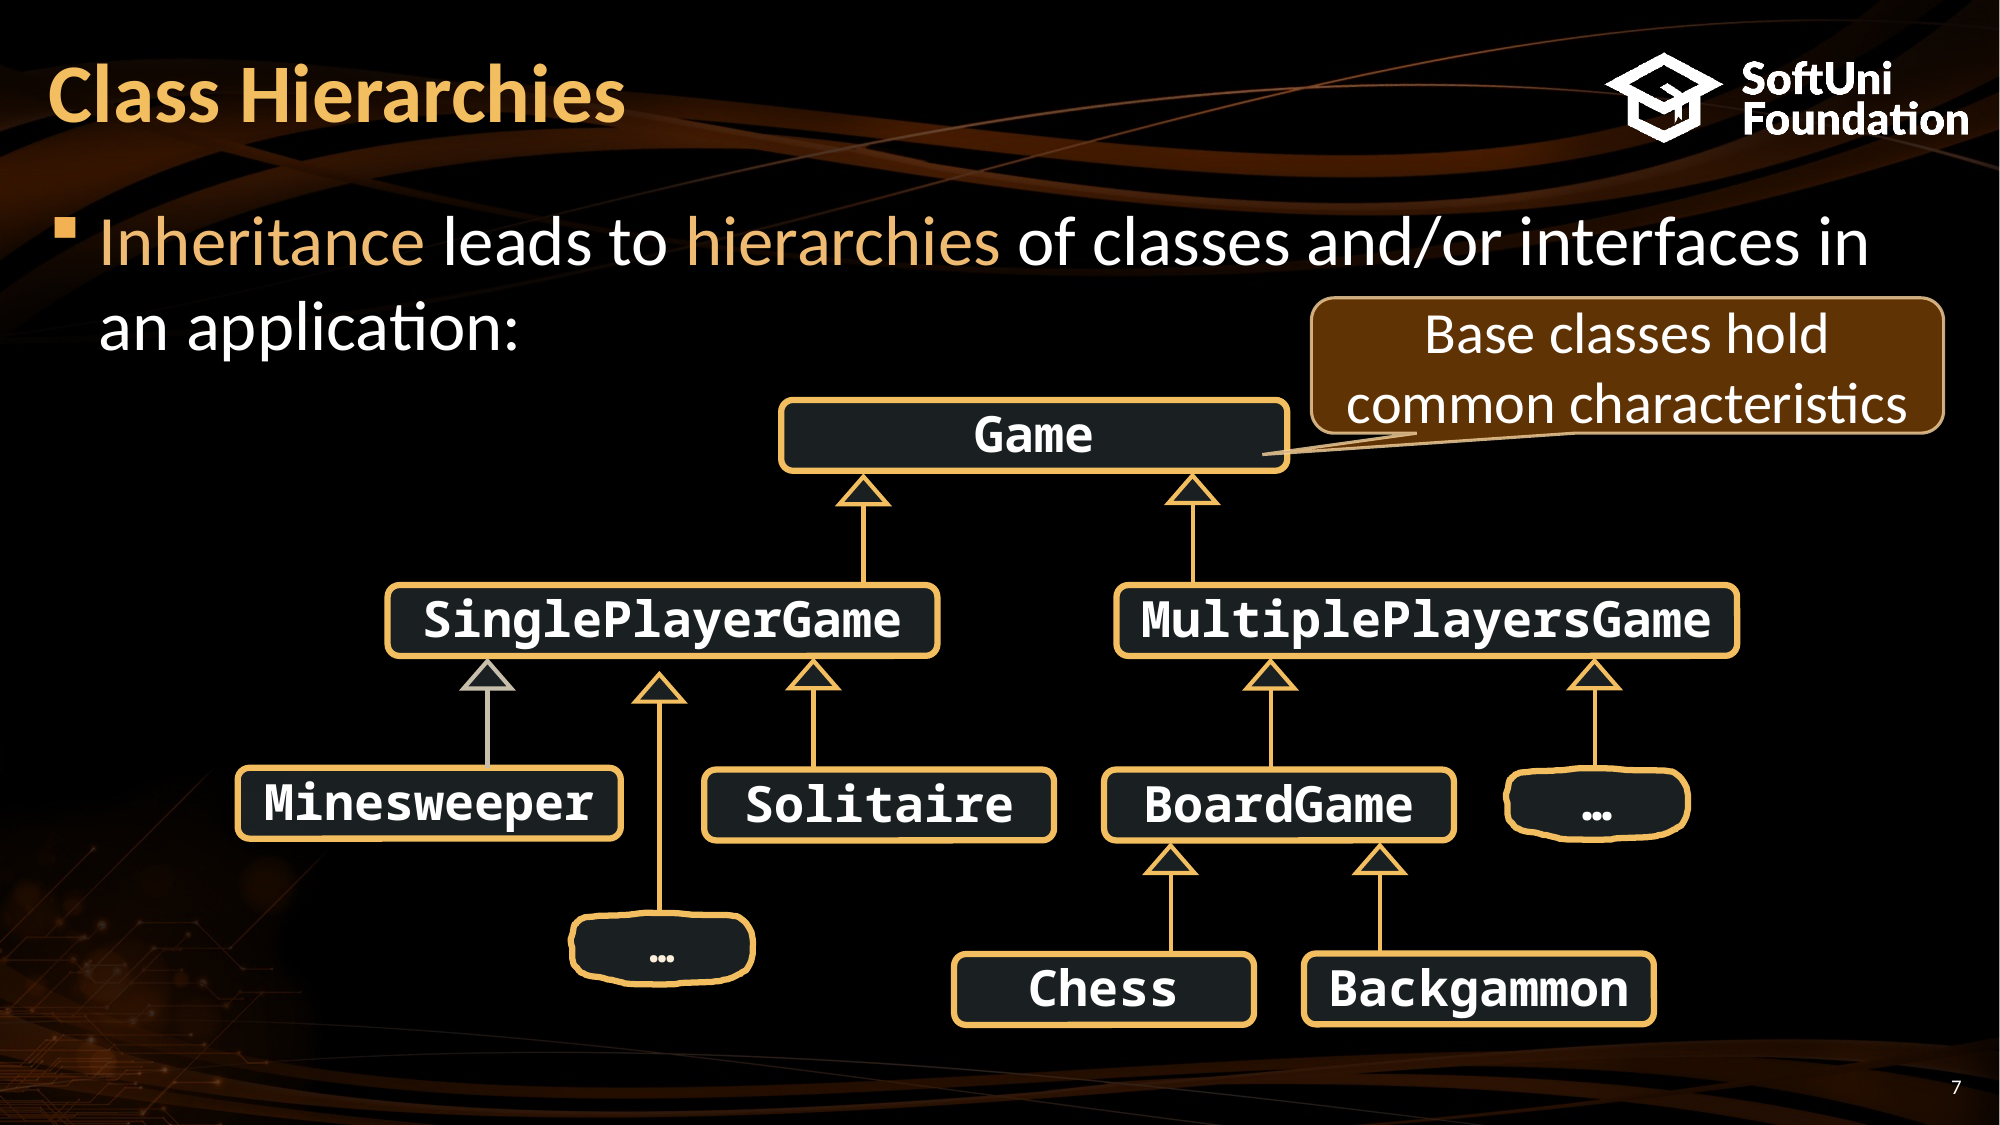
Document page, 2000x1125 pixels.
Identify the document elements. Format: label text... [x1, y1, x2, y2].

slide_number 7 [1897, 1070, 1968, 1103]
picture [0, 0, 2000, 1125]
list Inheritance leads to hierarchies of classes and/or interfaces in an application: [31, 188, 1968, 1103]
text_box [237, 399, 1738, 1025]
text_box Base classes hold common characteristics [1310, 296, 1945, 435]
title Class Hierarchies [30, 6, 1602, 189]
